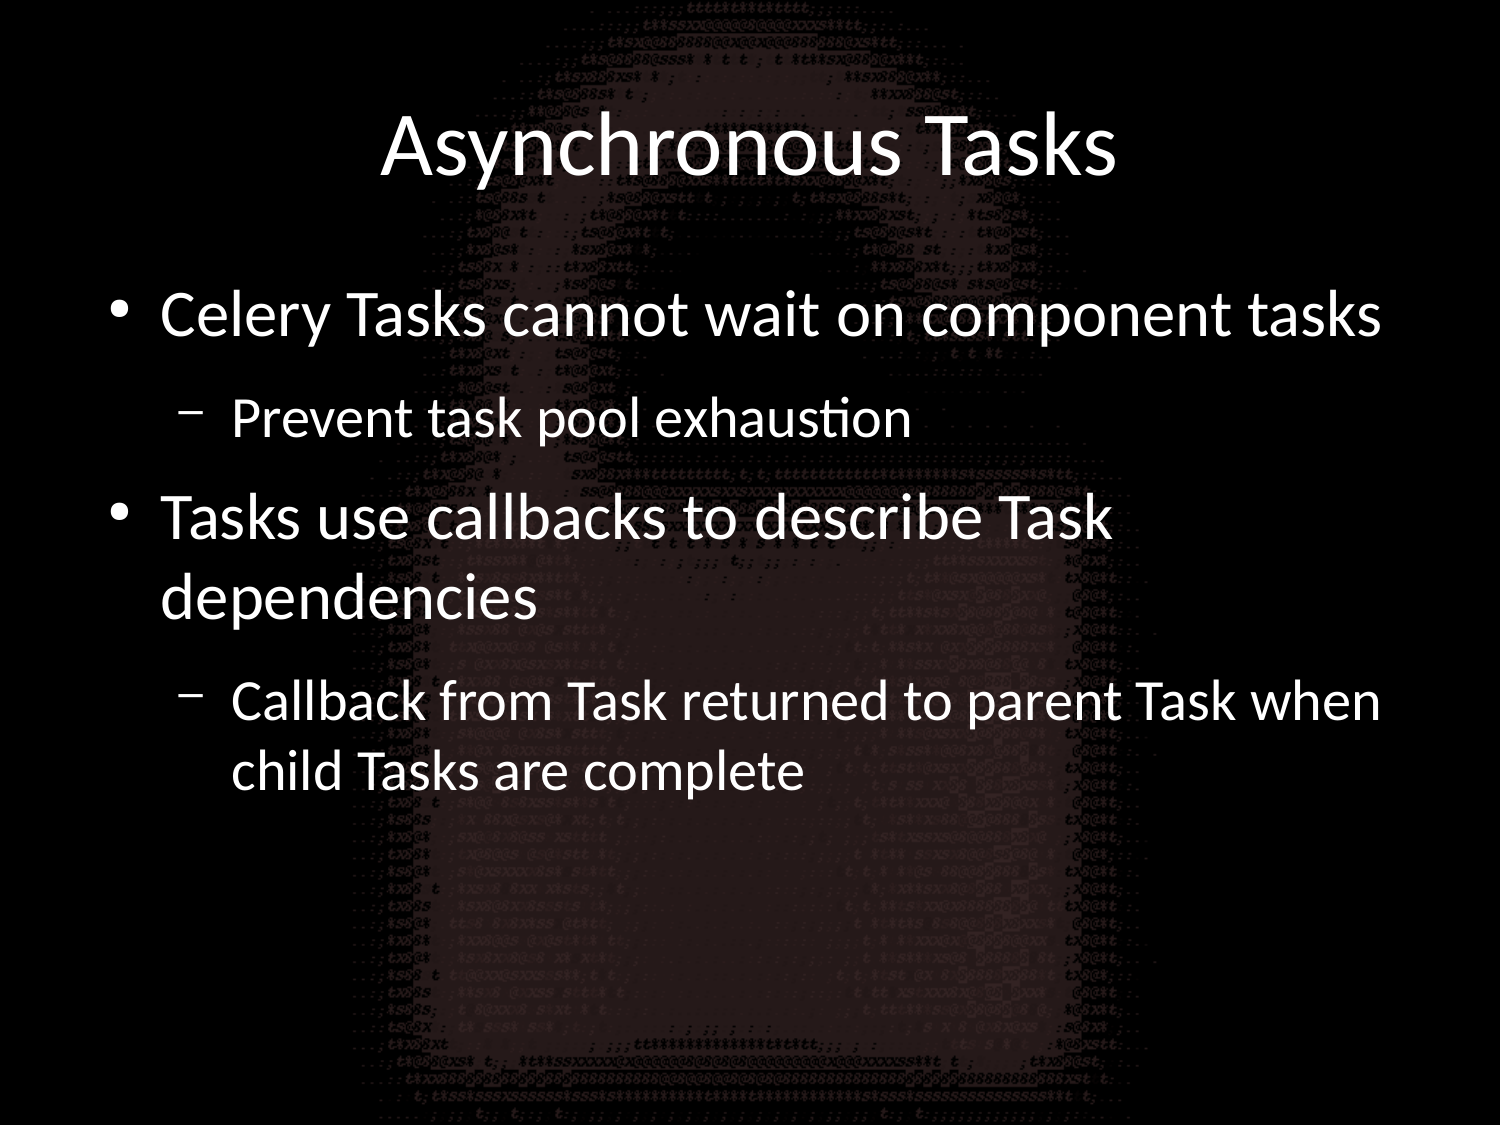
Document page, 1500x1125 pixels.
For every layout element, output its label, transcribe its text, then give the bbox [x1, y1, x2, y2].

title Asynchronous Tasks [75, 45, 1425, 233]
list Celery Tasks cannot wait on component tasks Prevent task pool exhaustion Tasks use callbacks to describe Task dependencies Callback from Task returned to parent Task when child Tasks are complete [75, 262, 1425, 1005]
